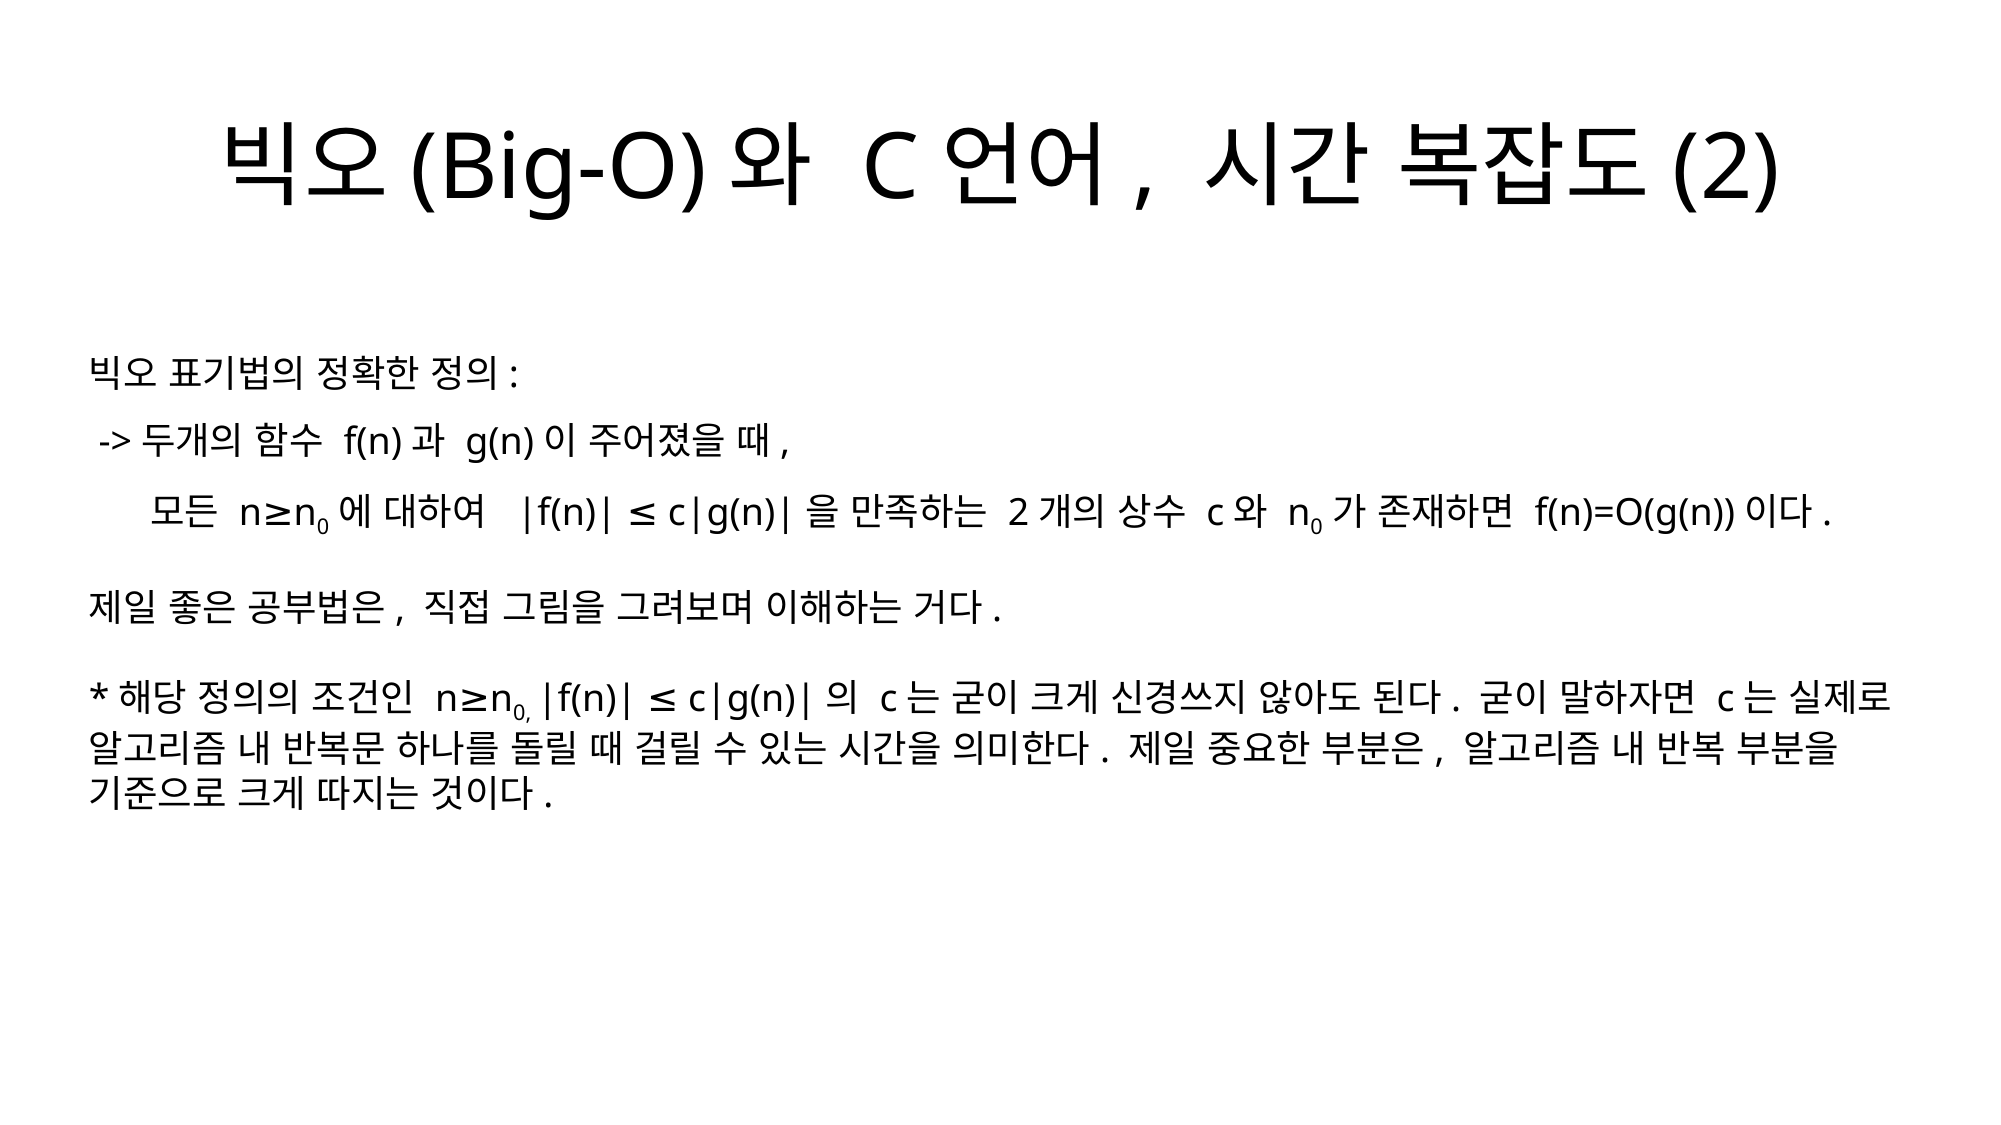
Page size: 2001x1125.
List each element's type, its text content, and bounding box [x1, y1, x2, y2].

title 빅오(Big-O)와 C언어, 시간 복잡도(2) [137, 59, 1863, 278]
text_box 빅오 표기법의 정확한 정의: ->두개의 함수 f(n)과 g(n)이 주어졌을 때, 모든 n≥n0에 대하여 |f(n)| ≤ c|g(n)|을 만족하는 2개의 상수 c와 n0가 존재하면 f(n)=O(g(n))이다. 제일 좋은 공부법은, 직접 그림을 그려보며 이해하는 거다. *해당 정의의 조건인 n≥n0, |f(n)| ≤ c|g(n)|의 c는 굳이 크게 신경쓰지 않아도 된다. 굳이 말하자면 c는 실제로 알고리즘 내 반복문 하나를 돌릴 때 걸릴 수 있는 시간을 의미한다. 제일 중요한 부분은, 알고리즘 내 반복 부분을 기준으로 크게 따지는 것이다. [74, 319, 1946, 868]
